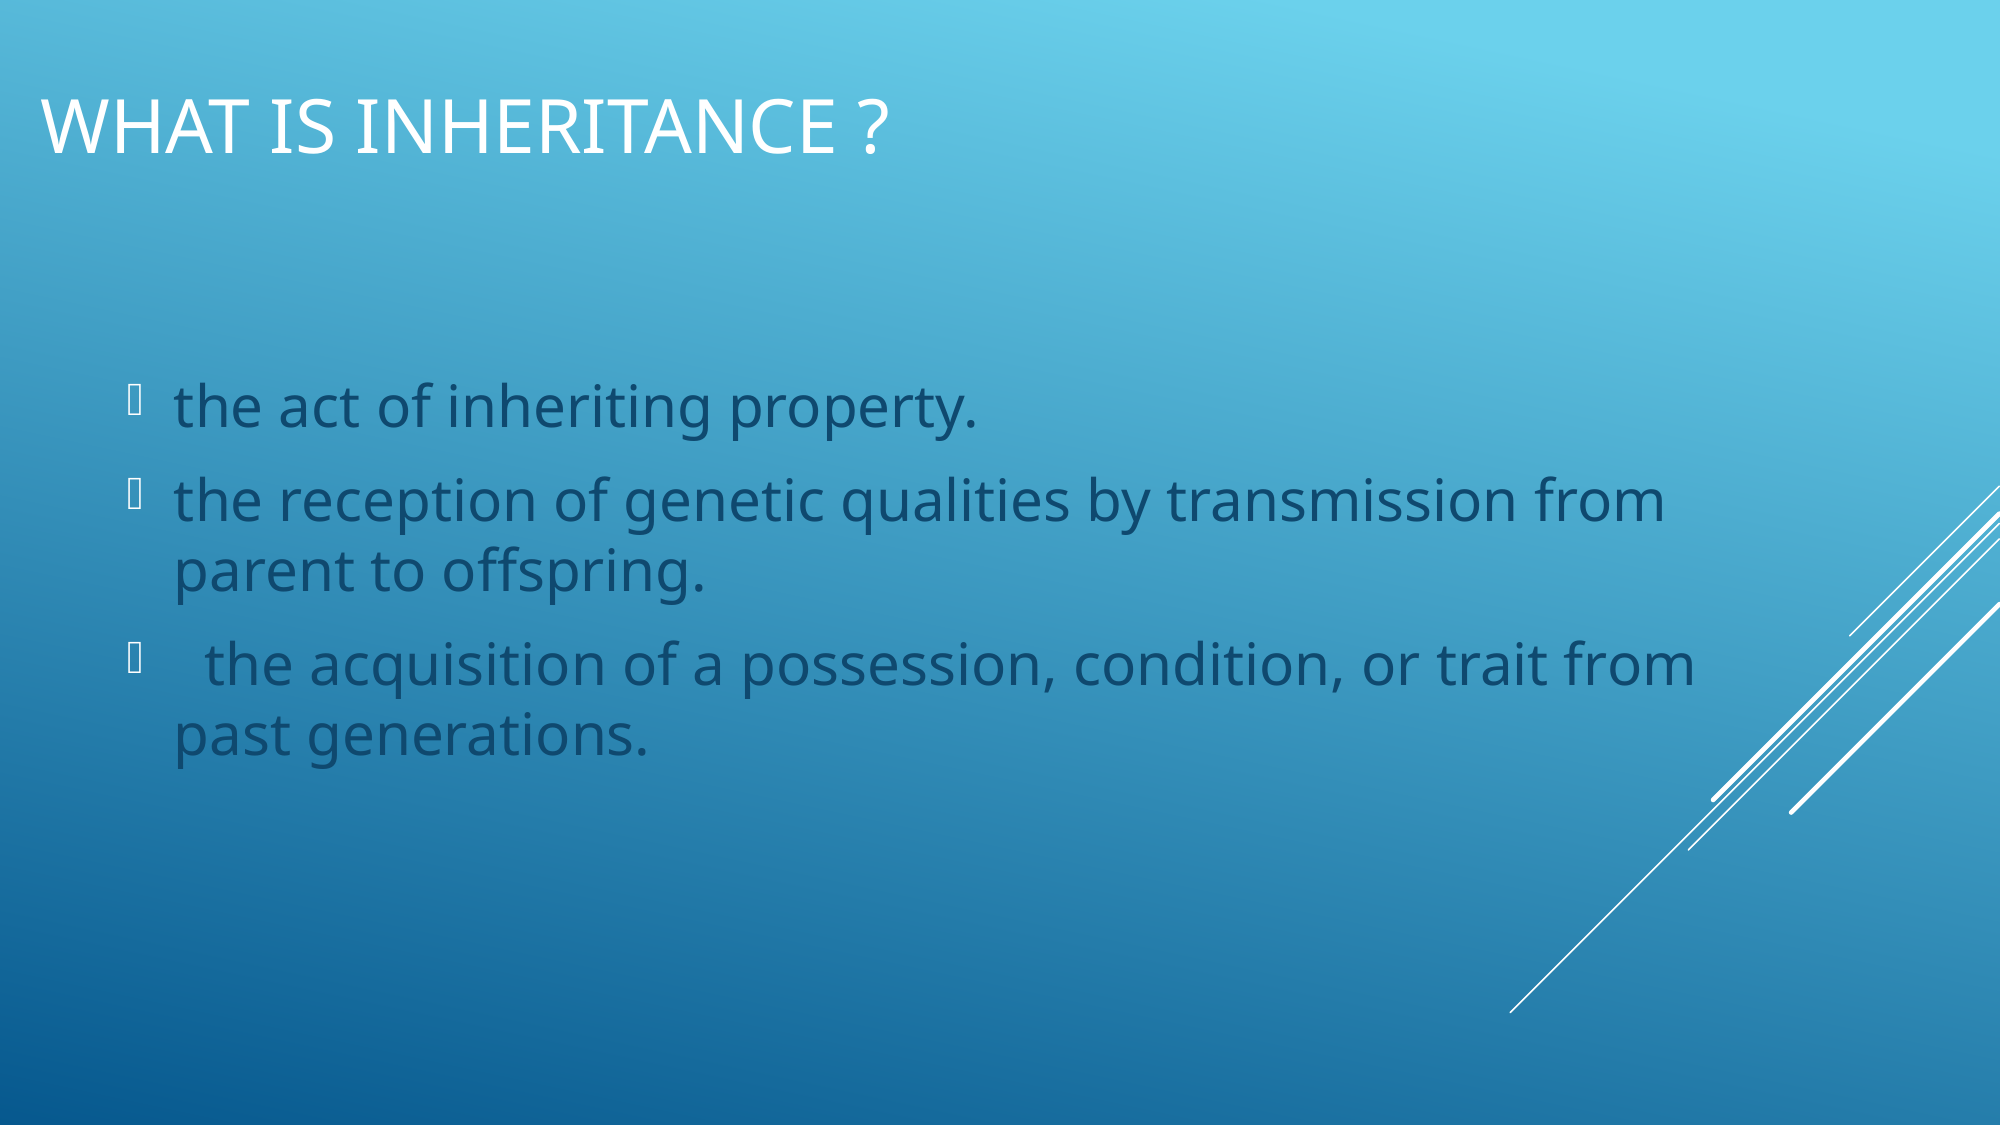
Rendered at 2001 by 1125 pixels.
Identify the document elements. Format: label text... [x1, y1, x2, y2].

list the act of inheriting property. the reception of genetic qualities by transmission from parent to offspring. the acquisition of a possession, condition, or trait from past generations. [111, 175, 1762, 1125]
title What is Inheritance ? [25, 0, 1426, 248]
